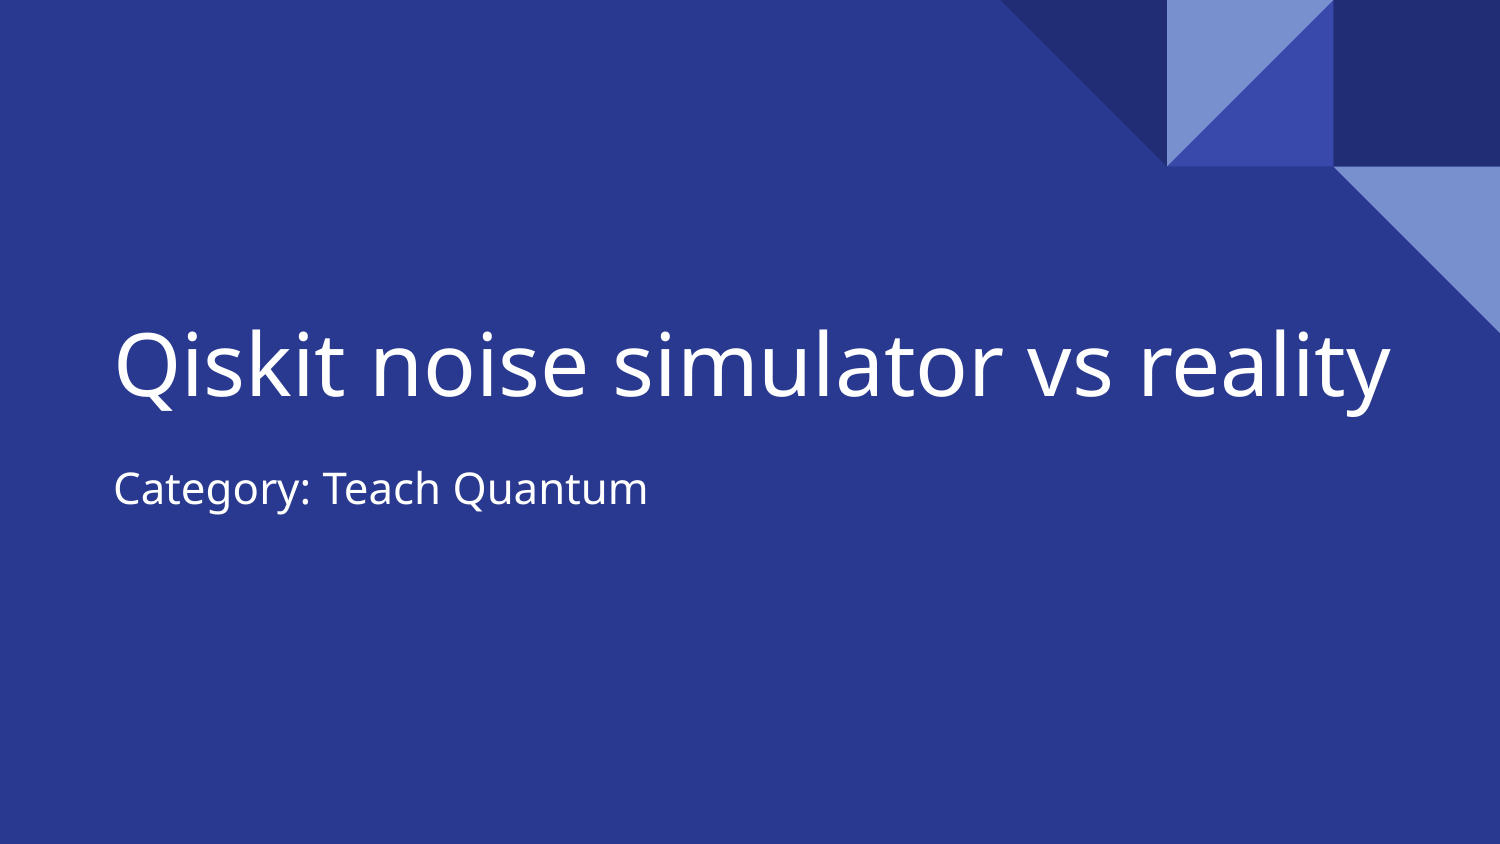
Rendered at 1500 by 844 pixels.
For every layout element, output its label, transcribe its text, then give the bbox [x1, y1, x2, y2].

subtitle Category: Teach Quantum [98, 445, 1447, 517]
title Qiskit noise simulator vs reality [98, 291, 1447, 429]
